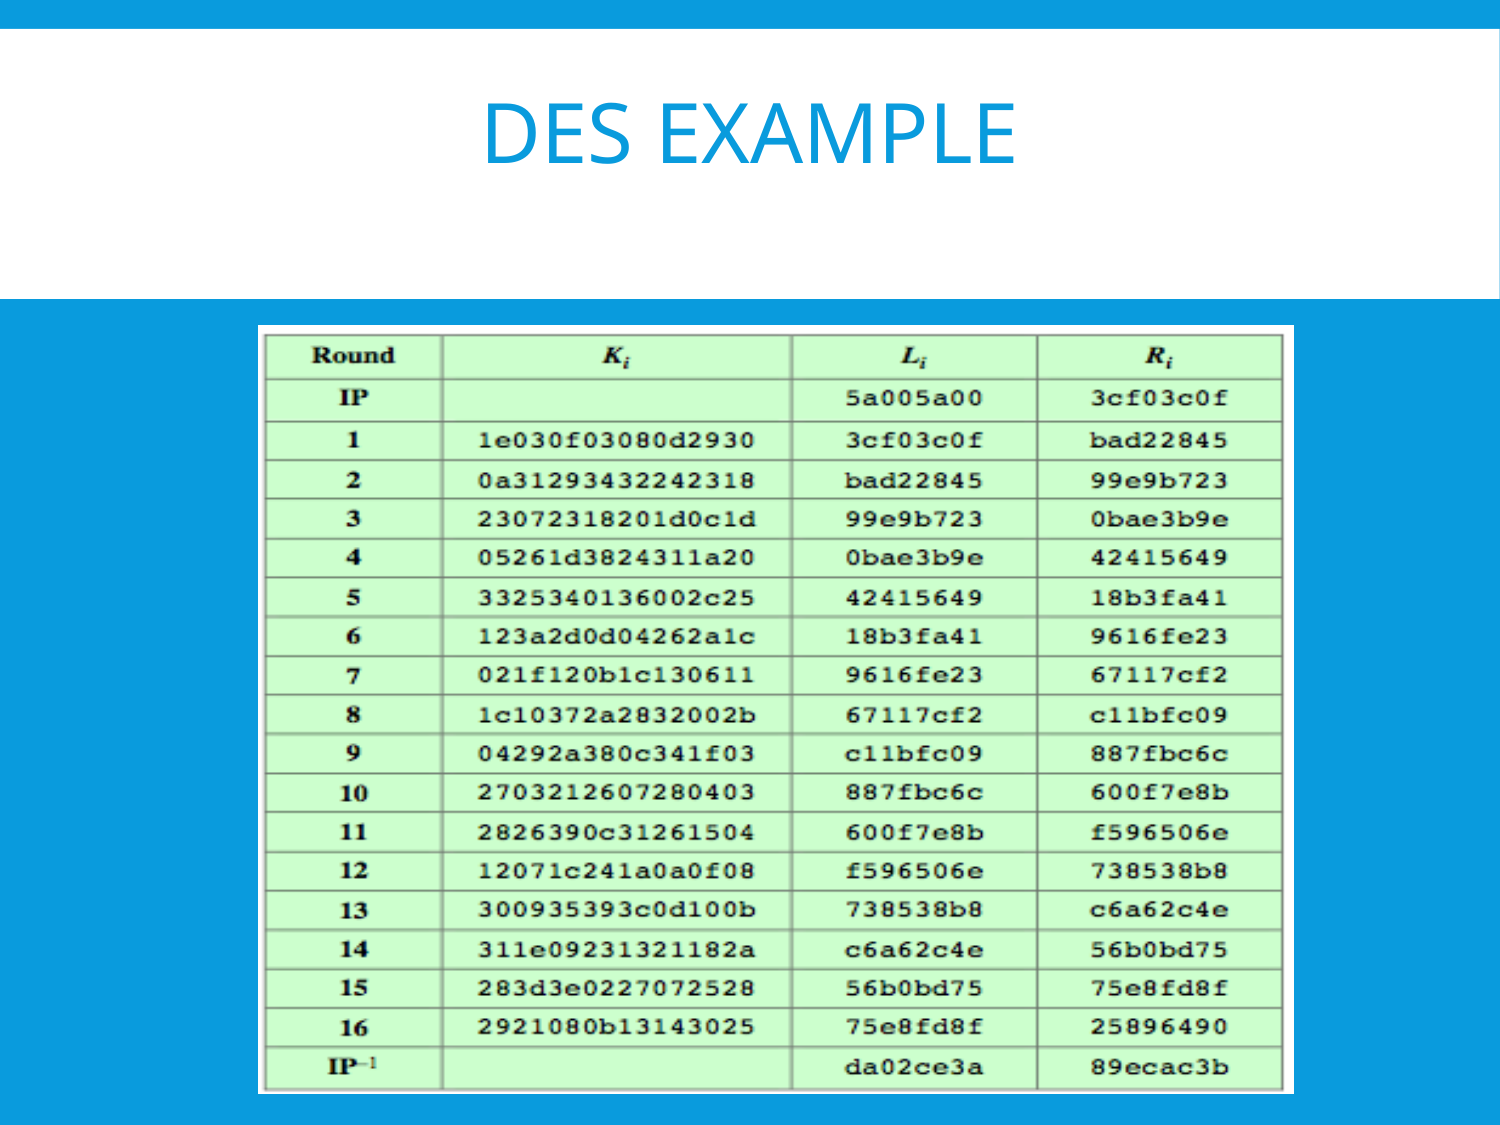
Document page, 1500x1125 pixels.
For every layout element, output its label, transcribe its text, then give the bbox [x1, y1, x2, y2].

picture [259, 326, 1293, 1093]
title DES Example [112, 46, 1388, 189]
